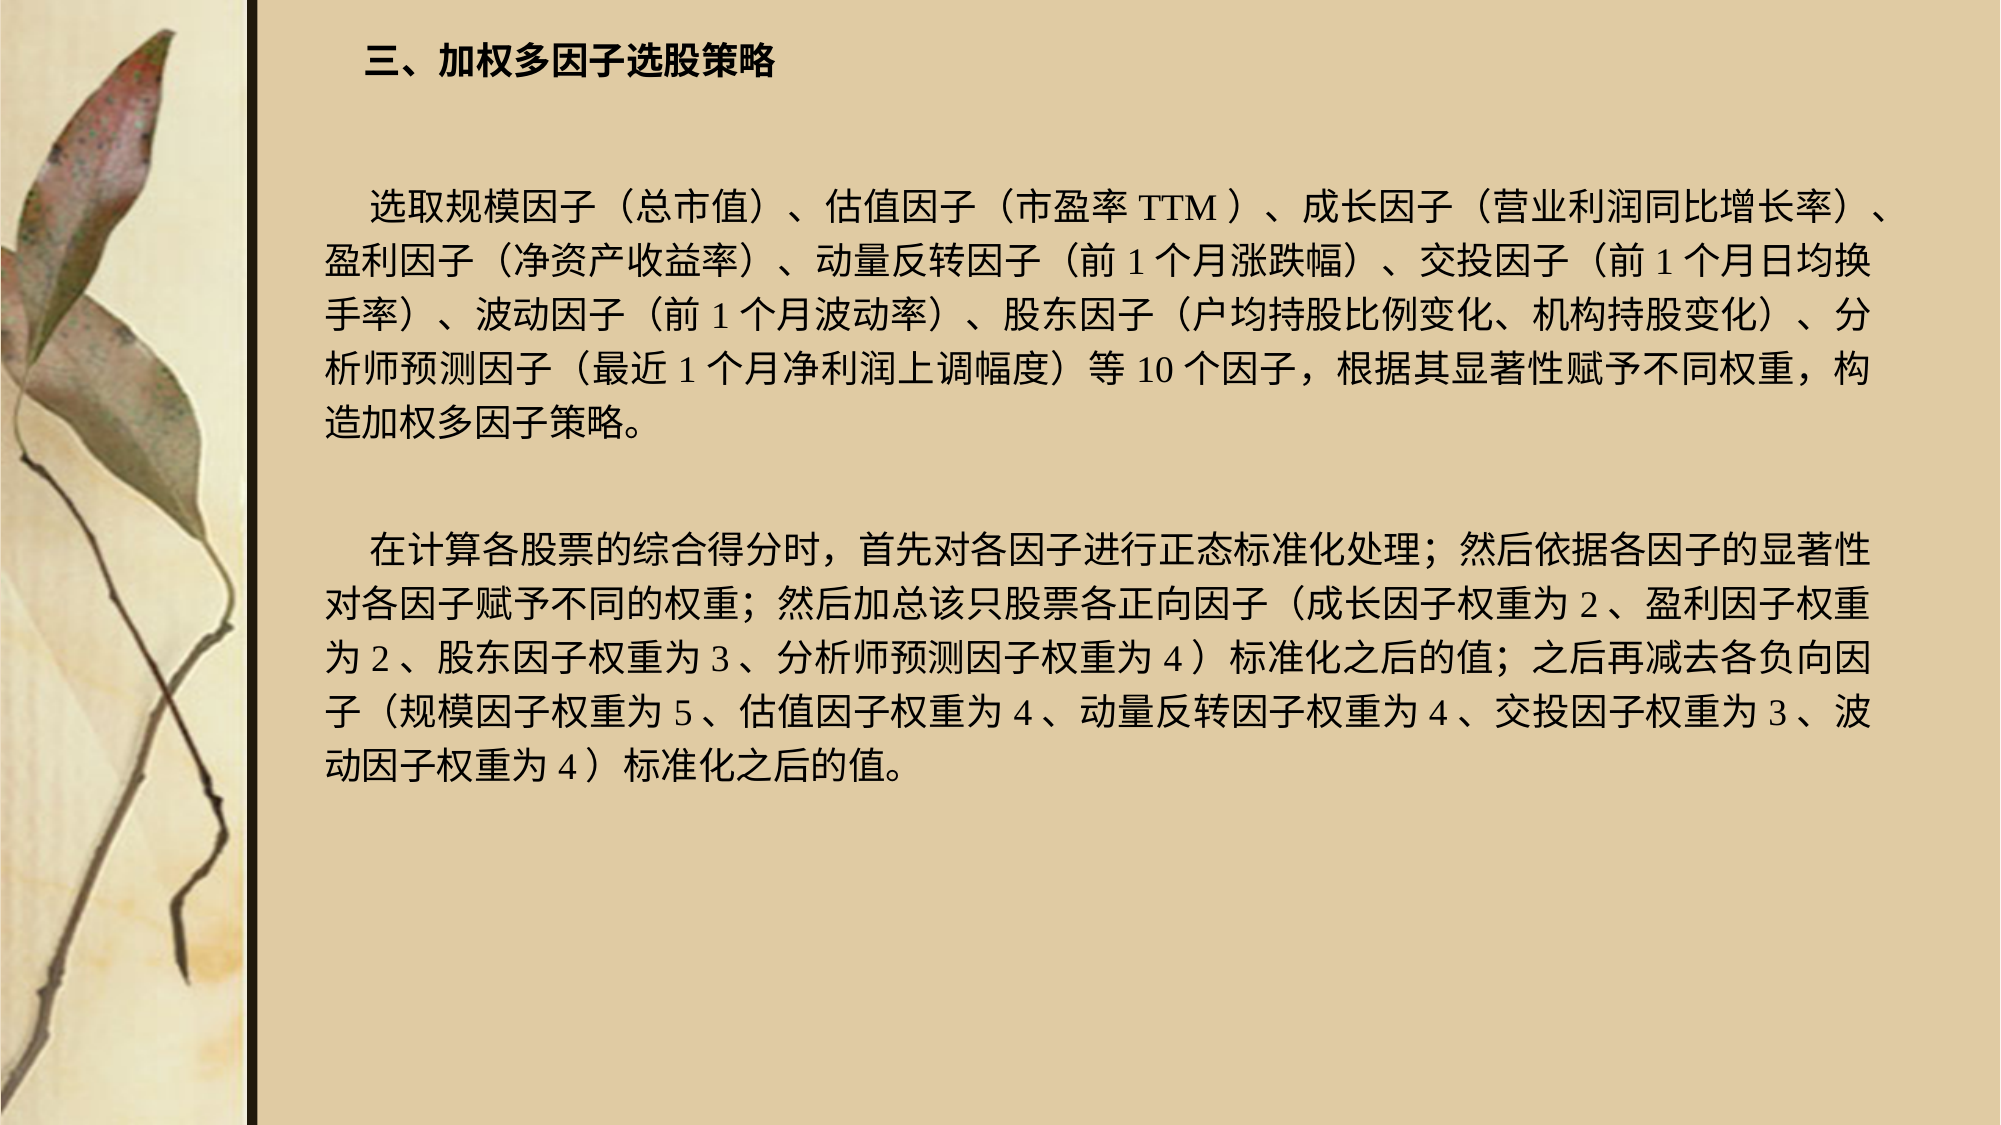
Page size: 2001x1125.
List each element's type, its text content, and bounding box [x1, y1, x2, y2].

text_box 三、加权多因子选股策略 [349, 37, 792, 90]
picture [1, 0, 247, 1125]
text_box 选取规模因子（总市值）、估值因子（市盈率TTM）、成长因子（营业利润同比增长率）、盈利因子（净资产收益率）、动量反转因子（前1个月涨跌幅）、交投因子（前1个月日均换手率）、波动因子（前1个月波动率）、股东因子（户均持股比例变化、机构持股变化）、分析师预测因子（最近1个月净利润上调幅度）等10个因子，根据其显著性赋予不同权重，构造加权多因子策略。 在计算各股票的综合得分时，首先对各因子进行正态标准化处理；然后依据各因子的显著性对各因子赋予不同的权重；然后加总该只股票各正向因子（成长因子权重为2、盈利因子权重为2、股东因子权重为3、分析师预测因子权重为4）标准化之后的值；之后再减去各负向因子（规模因子权重为5、估值因子权重为4、动量反转因子权重为4、交投因子权重为3、波动因子权重为4）标准化之后的值。 [309, 166, 1887, 795]
